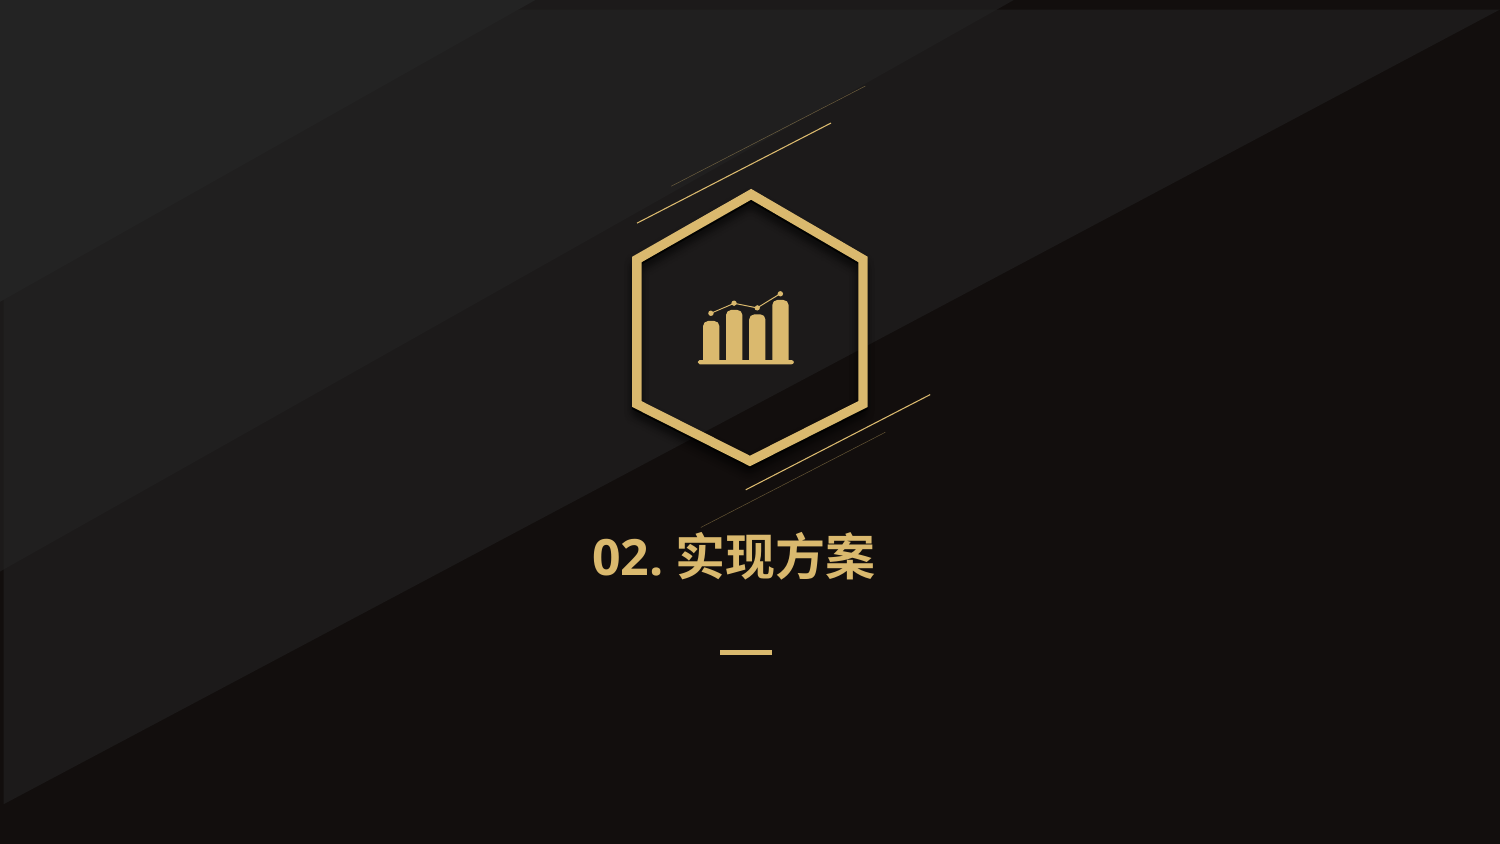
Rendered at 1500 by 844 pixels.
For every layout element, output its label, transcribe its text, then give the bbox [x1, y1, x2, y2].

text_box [697, 291, 794, 365]
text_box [636, 86, 866, 224]
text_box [636, 224, 863, 464]
text_box 02.实现方案 [557, 518, 891, 593]
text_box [700, 394, 931, 528]
